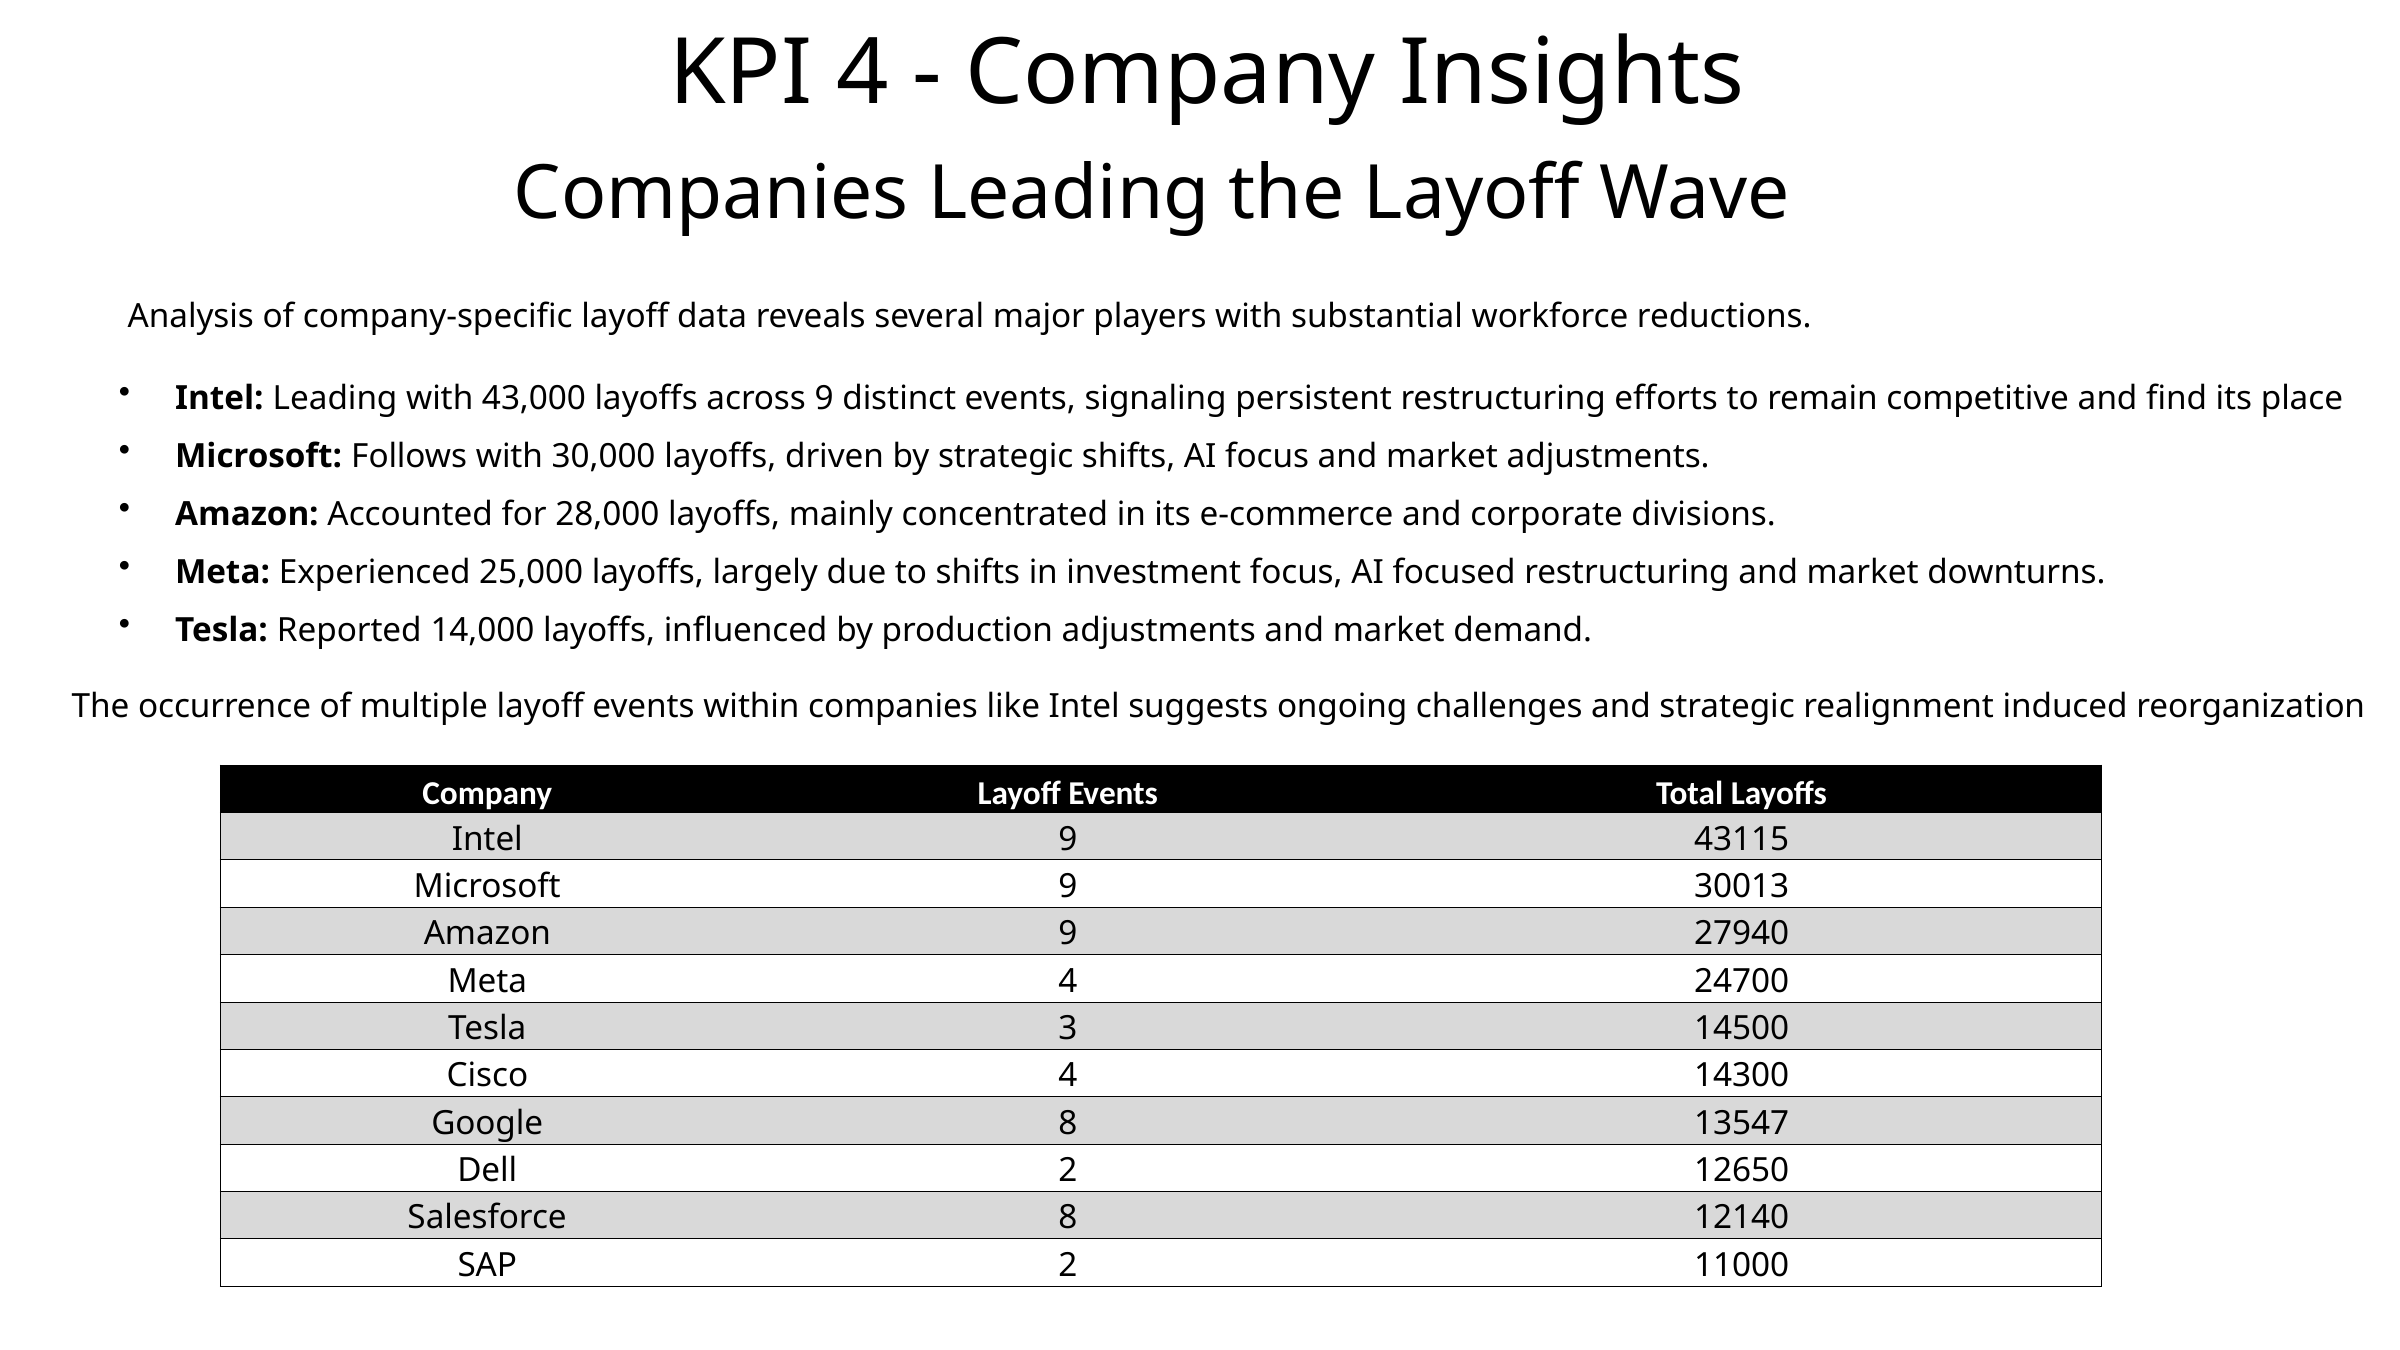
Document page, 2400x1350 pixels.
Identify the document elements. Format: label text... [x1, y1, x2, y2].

table_cell 8 [754, 1192, 1381, 1238]
table_cell 9 [754, 813, 1381, 859]
table_cell 14500 [1381, 1003, 2101, 1049]
table_header Layoff Events [754, 766, 1381, 812]
text_box Intel: Leading with 43,000 layoffs across 9 distinct events, signaling persistent restructuring efforts to remain competitive and find its place [118, 369, 2281, 417]
table_cell 13547 [1381, 1097, 2101, 1144]
table_cell 12650 [1381, 1145, 2101, 1191]
table_cell 3 [754, 1003, 1381, 1049]
table_cell Microsoft [221, 860, 754, 907]
text_box Companies Leading the Layoff Wave [431, 159, 1874, 242]
table_cell 9 [754, 860, 1381, 907]
table_cell 2 [754, 1239, 1381, 1286]
table_cell 14300 [1381, 1050, 2101, 1096]
text_box Meta: Experienced 25,000 layoffs, largely due to shifts in investment focus, AI focused restructuring and market downturns. [118, 543, 2281, 591]
text_box Analysis of company-specific layoff data reveals several major players with substantial workforce reductions. [127, 287, 2290, 335]
table_cell Dell [221, 1145, 754, 1191]
table_cell 30013 [1381, 860, 2101, 907]
text_box KPI 4 - Company Insights [669, 75, 1847, 159]
table_cell 8 [754, 1097, 1381, 1144]
table_cell 24700 [1381, 955, 2101, 1002]
table_cell 4 [754, 1050, 1381, 1096]
table_cell 43115 [1381, 813, 2101, 859]
table_cell Cisco [221, 1050, 754, 1096]
table_cell 27940 [1381, 908, 2101, 954]
table_cell Intel [221, 813, 754, 859]
text_box Tesla: Reported 14,000 layoffs, influenced by production adjustments and market demand. [118, 601, 2281, 649]
table_cell 4 [754, 955, 1381, 1002]
table_cell Amazon [221, 908, 754, 954]
table_cell Tesla [221, 1003, 754, 1049]
text_box Microsoft: Follows with 30,000 layoffs, driven by strategic shifts, AI focus and market adjustments. [118, 427, 2281, 475]
table_cell Salesforce [221, 1192, 754, 1238]
table_cell SAP [221, 1239, 754, 1286]
table_cell 2 [754, 1145, 1381, 1191]
text_box The occurrence of multiple layoff events within companies like Intel suggests ongoing challenges and strategic realignment induced reorganization [71, 677, 2234, 725]
table_cell Meta [221, 955, 754, 1002]
table_cell Google [221, 1097, 754, 1144]
text_box Amazon: Accounted for 28,000 layoffs, mainly concentrated in its e-commerce and corporate divisions. [118, 485, 2281, 533]
table_cell 9 [754, 908, 1381, 954]
table_cell 12140 [1381, 1192, 2101, 1238]
table_header Company [221, 766, 754, 812]
table_header Total Layoffs [1381, 766, 2101, 812]
table_cell 11000 [1381, 1239, 2101, 1286]
